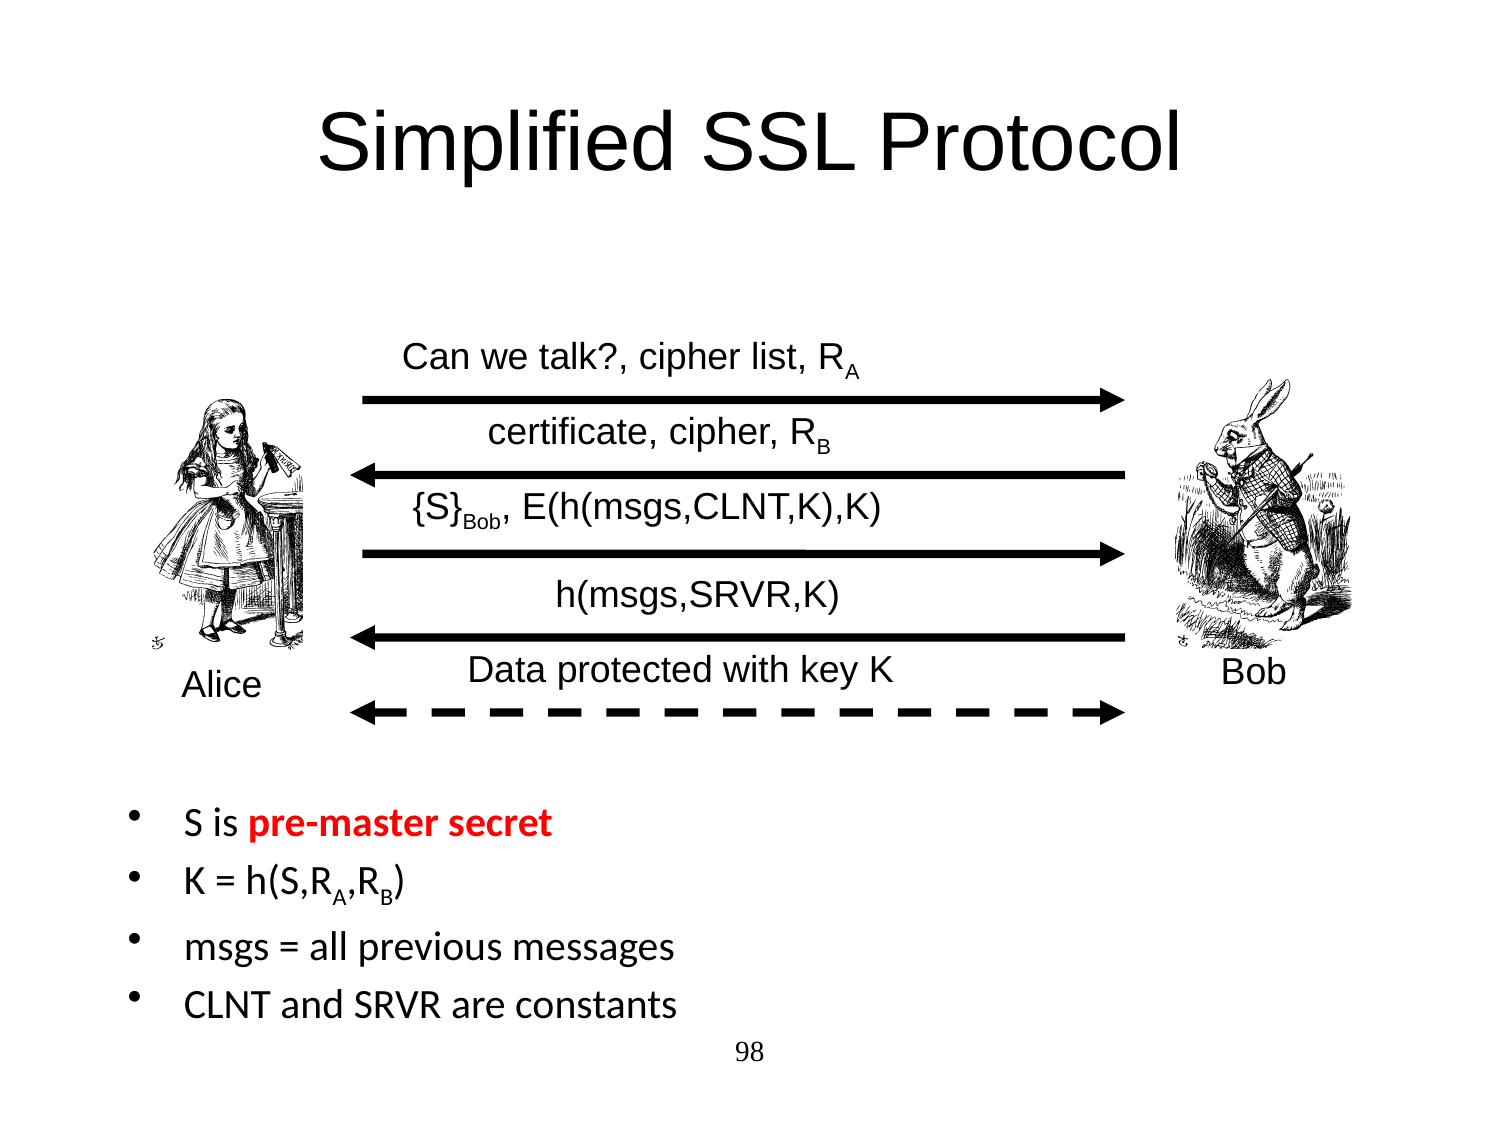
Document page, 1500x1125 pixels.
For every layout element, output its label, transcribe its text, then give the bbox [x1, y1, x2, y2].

list S is pre-master secret K = h(S,RA,RB) msgs = all previous messages CLNT and SRVR are constants [112, 787, 1313, 1125]
title Simplified SSL Protocol [112, 37, 1388, 238]
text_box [146, 324, 1352, 714]
